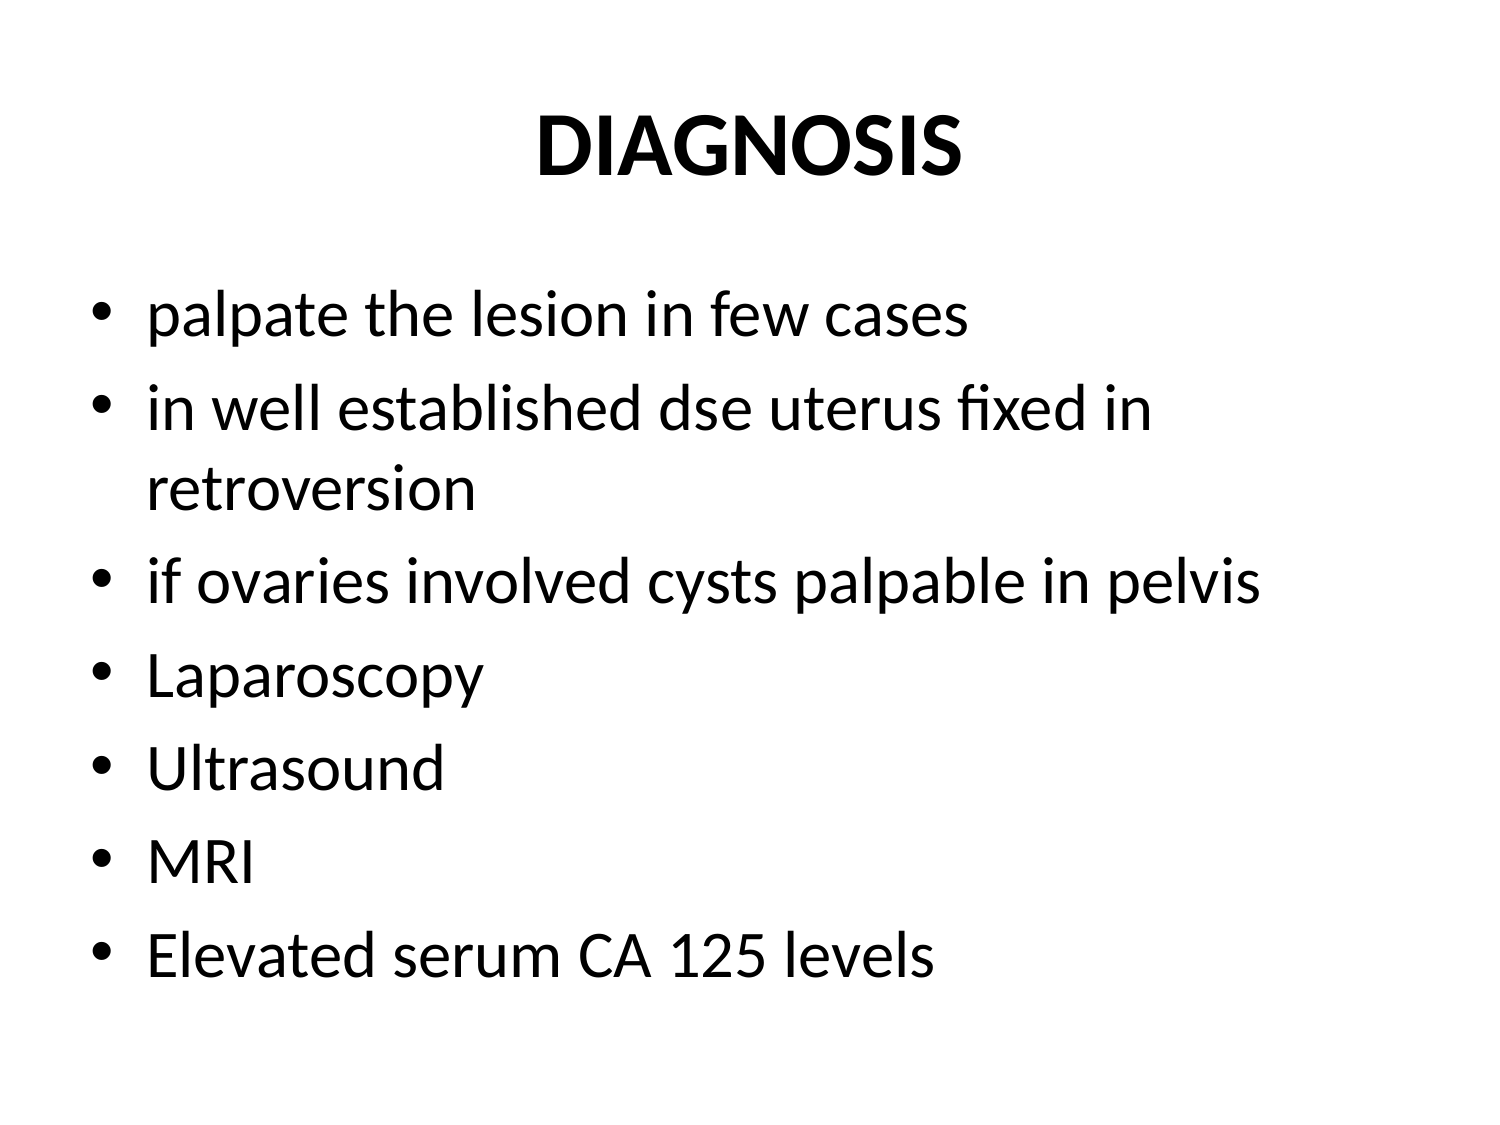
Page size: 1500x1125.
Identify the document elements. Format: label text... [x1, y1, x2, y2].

list palpate the lesion in few cases in well established dse uterus fixed in retroversion if ovaries involved cysts palpable in pelvis Laparoscopy Ultrasound MRI Elevated serum CA 125 levels [75, 262, 1425, 1005]
title DIAGNOSIS [75, 45, 1425, 233]
